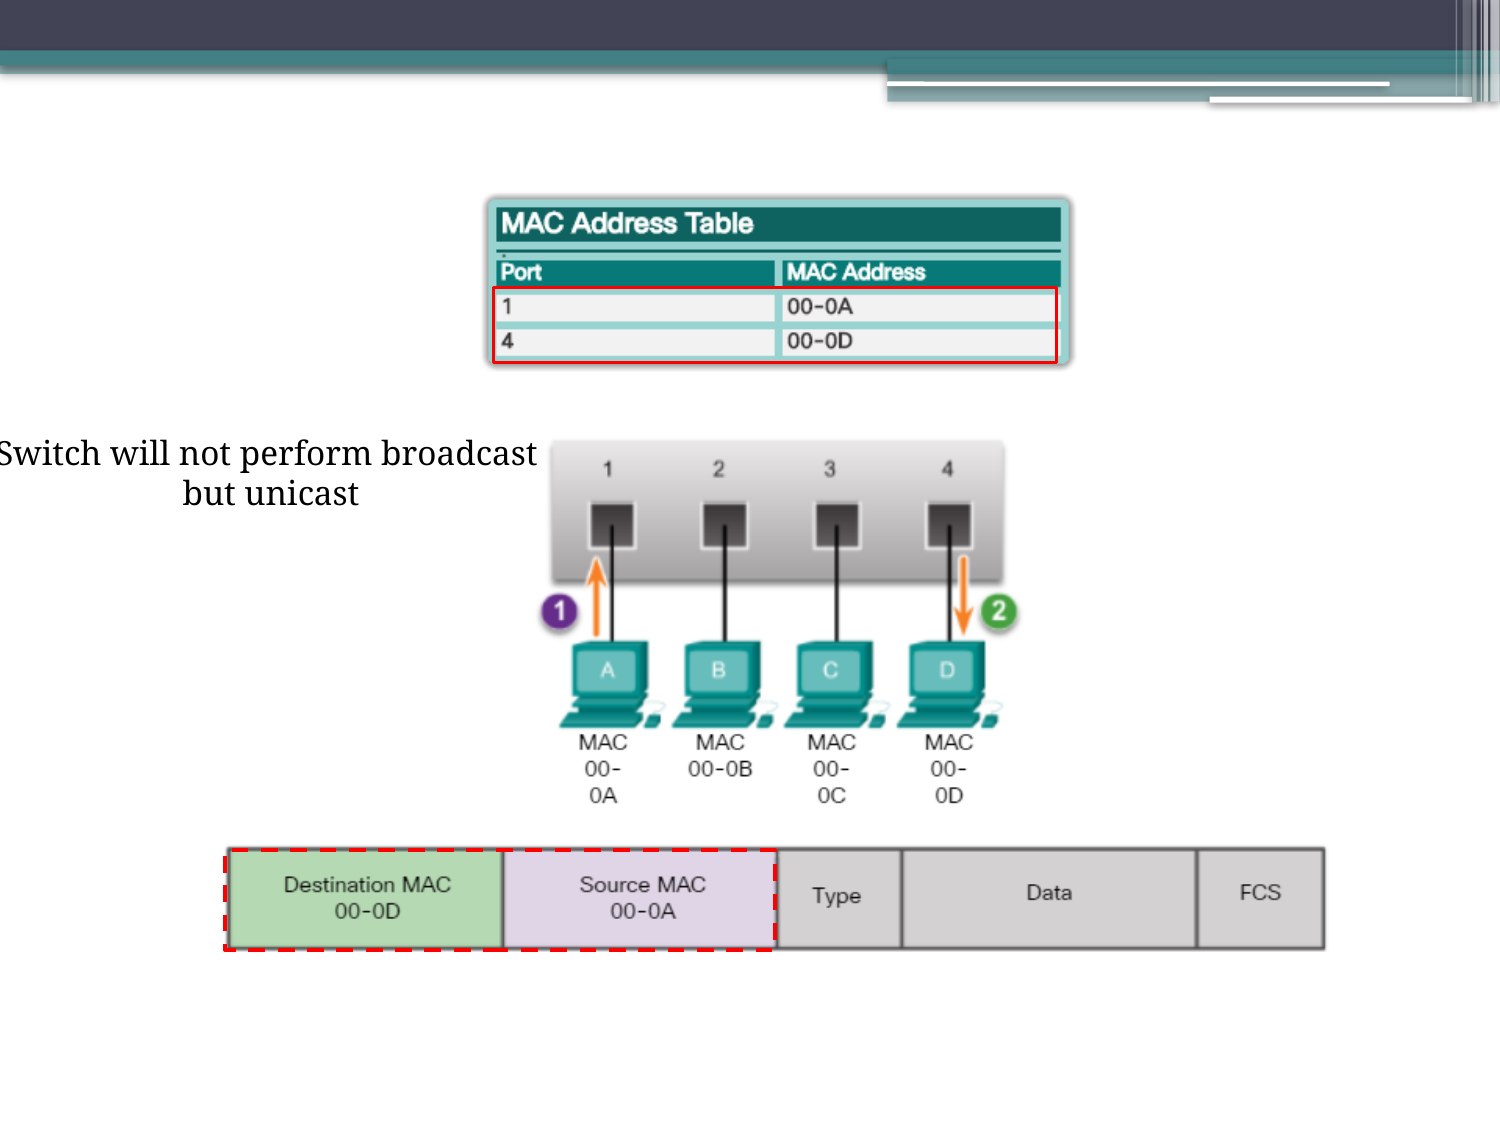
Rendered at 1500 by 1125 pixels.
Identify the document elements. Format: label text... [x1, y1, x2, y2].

text_box Switch will not perform broadcast but unicast [0, 424, 141, 520]
picture [148, 155, 1352, 969]
